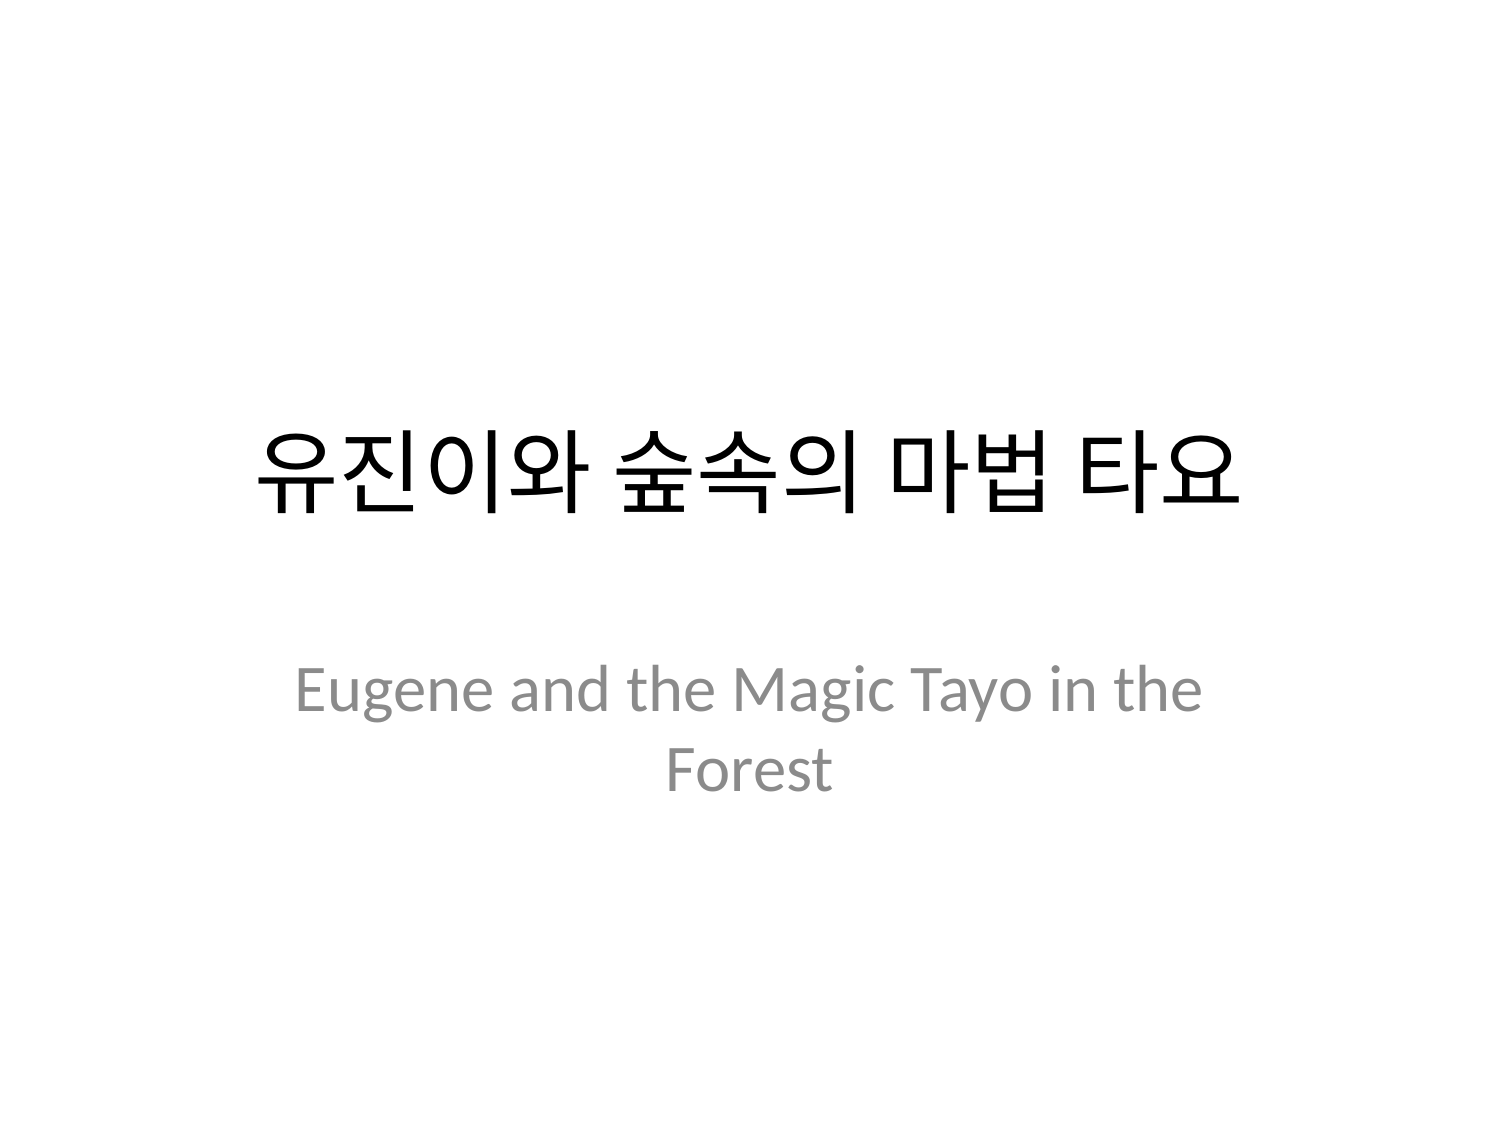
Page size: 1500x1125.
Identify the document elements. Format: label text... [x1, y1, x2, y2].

title 유진이와 숲속의 마법 타요 [112, 349, 1388, 591]
subtitle Eugene and the Magic Tayo in the Forest [225, 637, 1275, 925]
